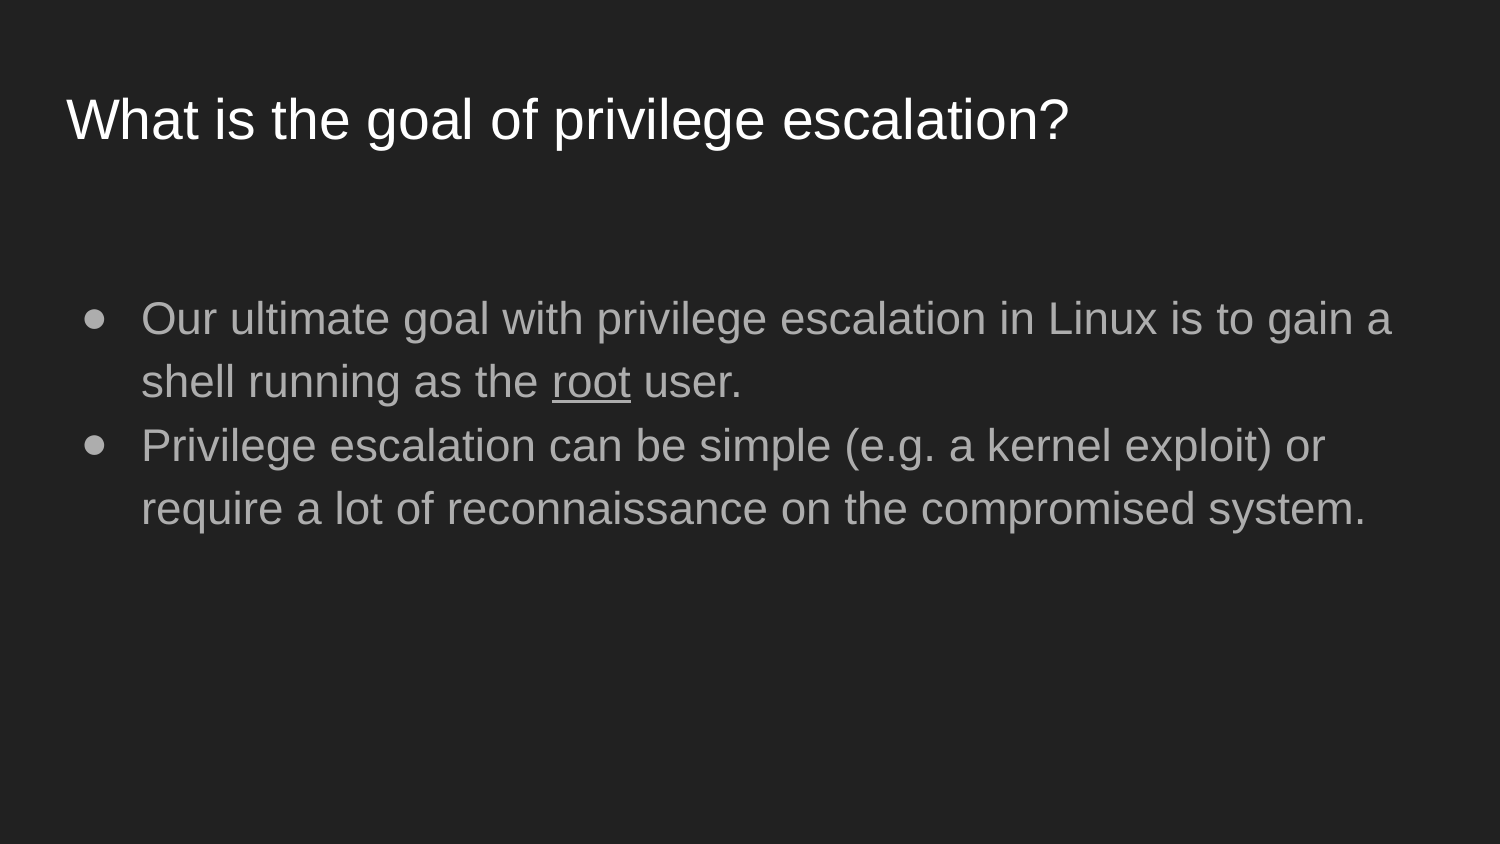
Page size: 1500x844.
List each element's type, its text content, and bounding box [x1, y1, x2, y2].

list Our ultimate goal with privilege escalation in Linux is to gain a shell running as the root user. Privilege escalation can be simple (e.g. a kernel exploit) or require a lot of reconnaissance on the compromised system. [51, 185, 1449, 587]
title What is the goal of privilege escalation? [51, 72, 1449, 167]
